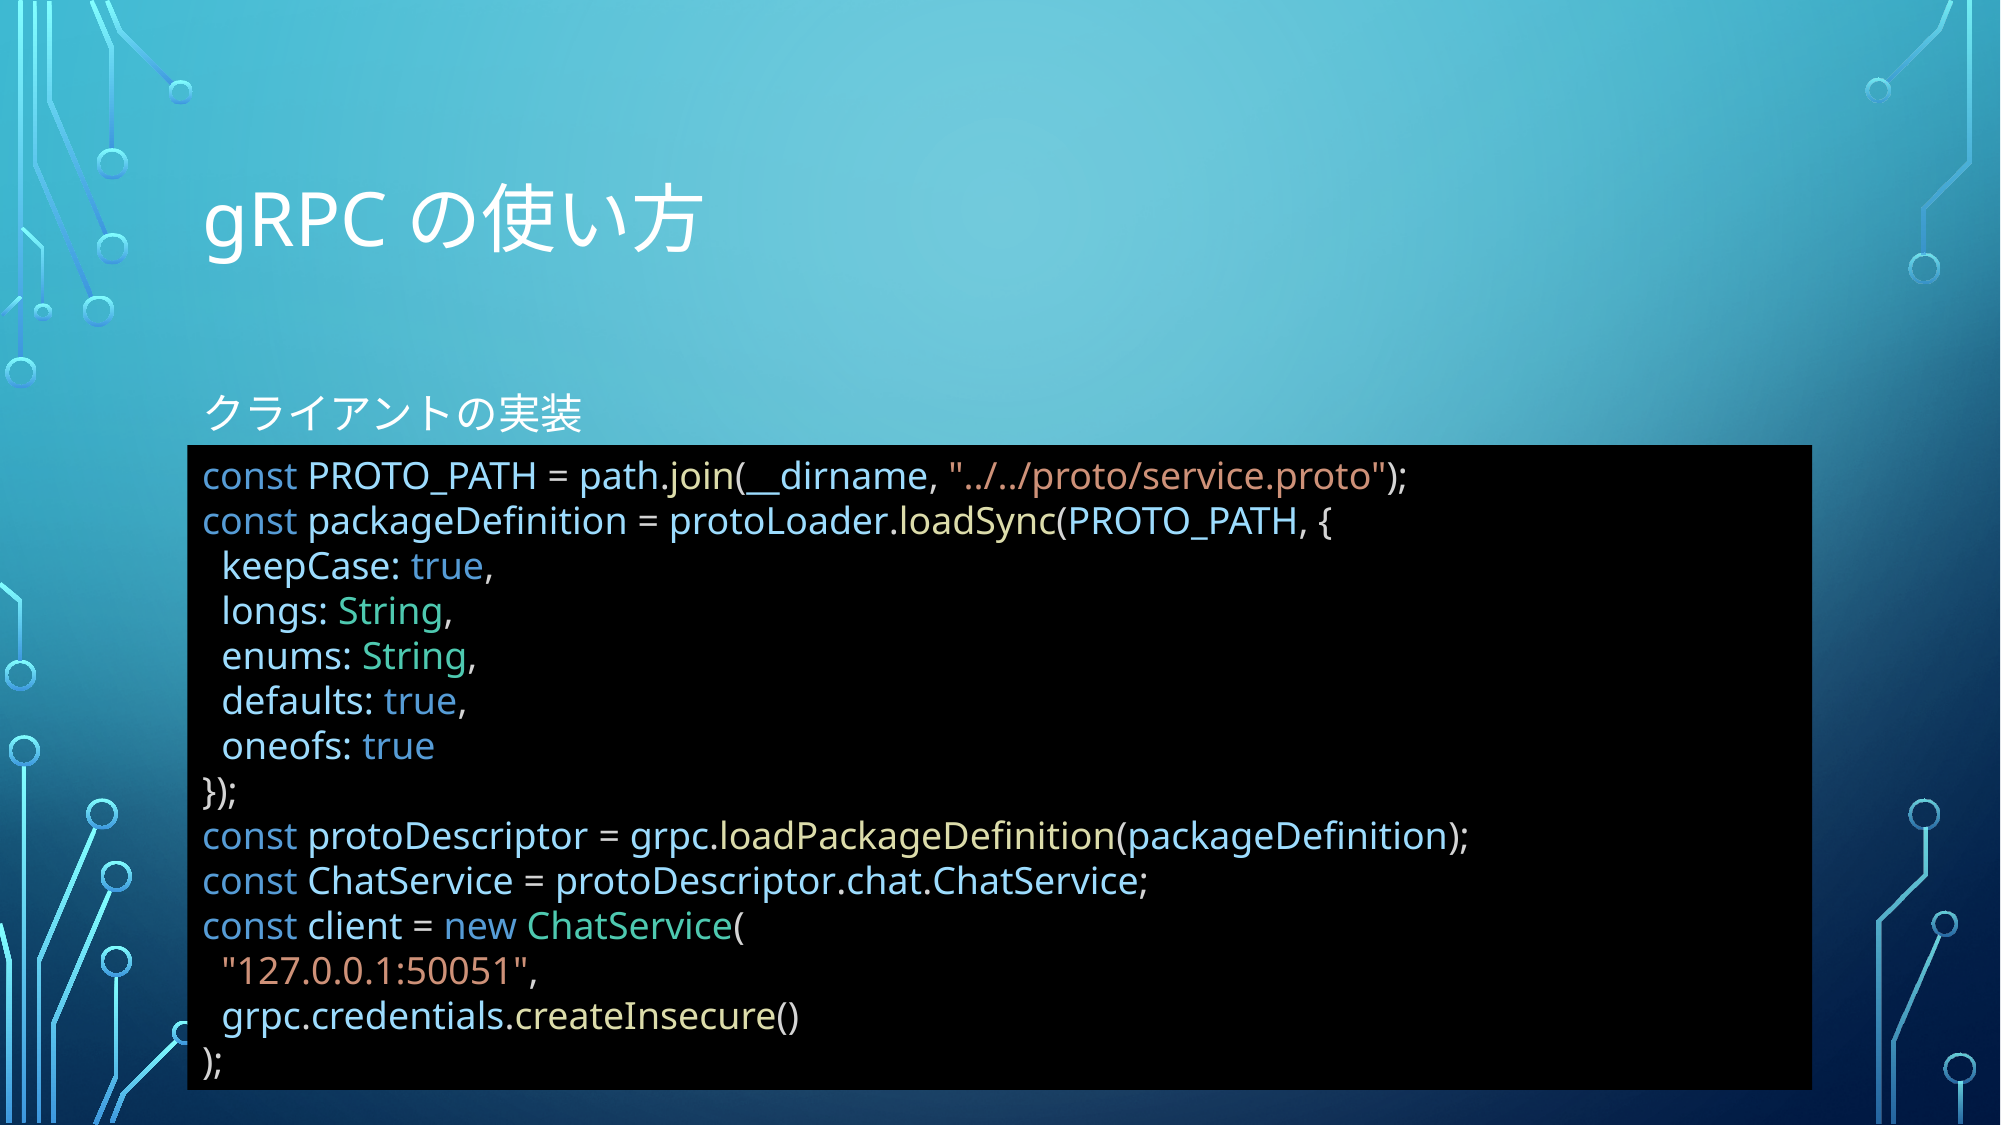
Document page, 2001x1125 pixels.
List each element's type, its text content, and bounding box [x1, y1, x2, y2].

text_box const PROTO_PATH = path.join(__dirname, "../../proto/service.proto"); const packageDefinition = protoLoader.loadSync(PROTO_PATH, { keepCase: true, longs: String, enums: String, defaults: true, oneofs: true }); const protoDescriptor = grpc.loadPackageDefinition(packageDefinition); const ChatService = protoDescriptor.chat.ChatService; const client = new ChatService( "127.0.0.1:50051", grpc.credentials.createInsecure() ); [187, 445, 1813, 1090]
list クライアントの実装 [187, 369, 1813, 445]
title gRPCの使い方 [187, 101, 1813, 344]
